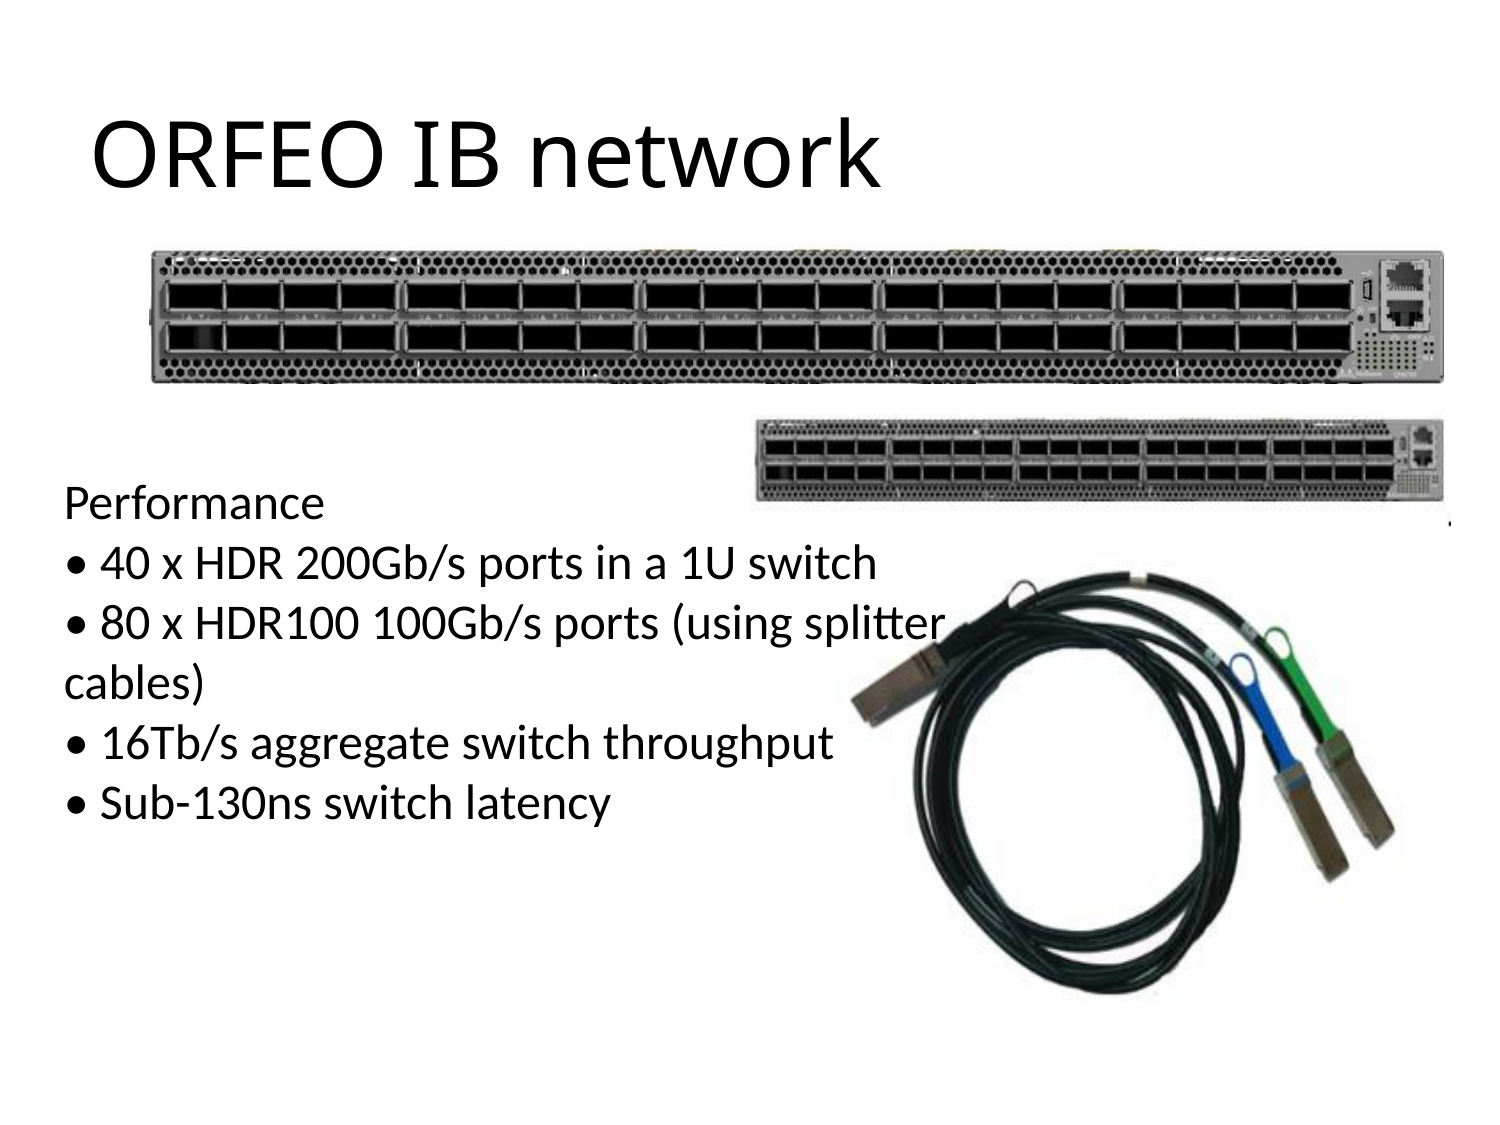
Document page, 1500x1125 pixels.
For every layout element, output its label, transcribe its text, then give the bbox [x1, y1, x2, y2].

title ORFEO IB network [74, 49, 1369, 267]
text_box Performance • 40 x HDR 200Gb/s ports in a 1U switch • 80 x HDR100 100Gb/s ports (using splitter cables) • 16Tb/s aggregate switch throughput • Sub-130ns switch latency [49, 461, 749, 837]
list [149, 244, 1444, 384]
picture [749, 414, 1451, 1007]
